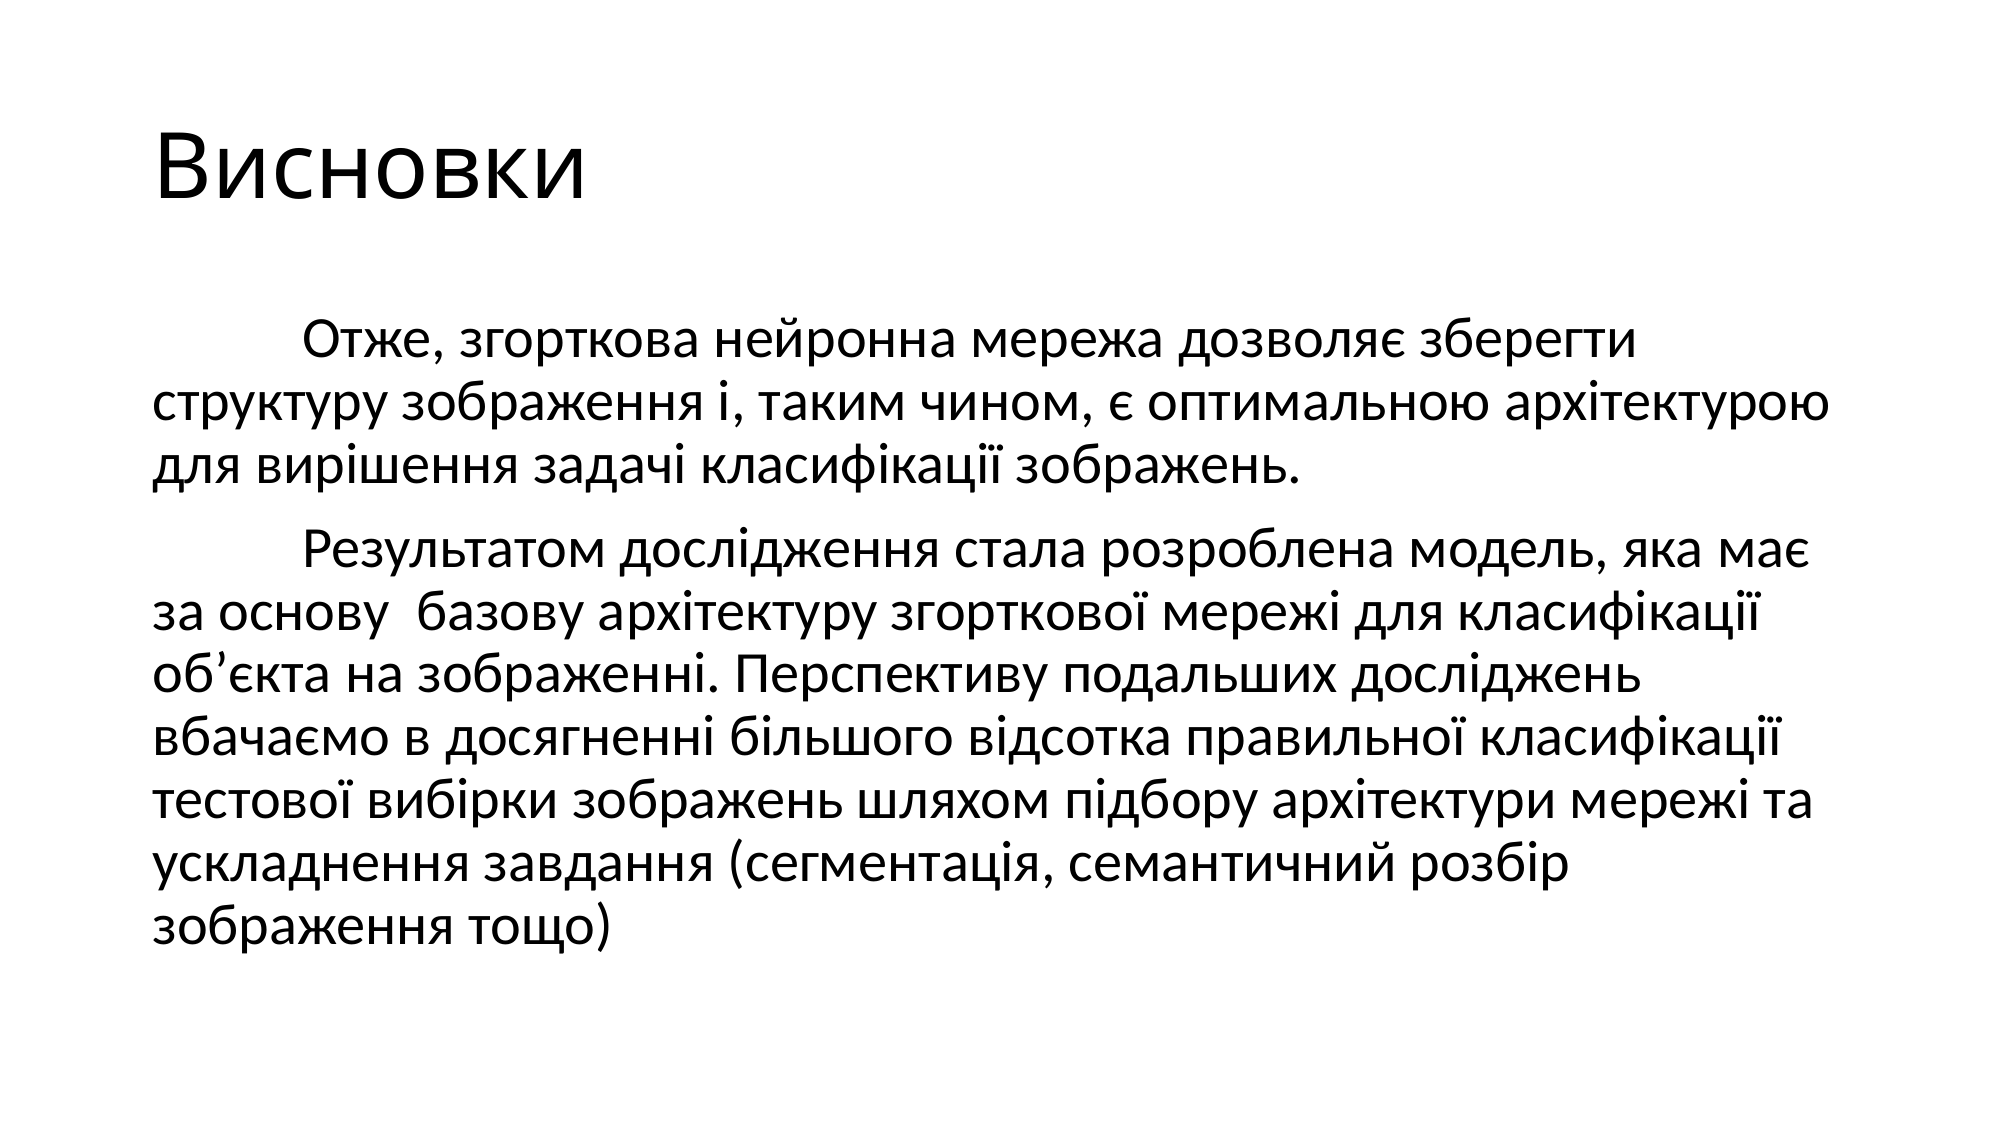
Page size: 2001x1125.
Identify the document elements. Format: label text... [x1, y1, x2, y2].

title Висновки [137, 59, 1863, 278]
list Отже, згорткова нейронна мережа дозволяє зберегти структуру зображення і, таким чином, є оптимальною архітектурою для вирішення задачі класифікації зображень. Результатом дослідження стала розроблена модель, яка має за основу базову архітектуру згорткової мережі для класифікації об’єкта на зображенні. Перспективу подальших досліджень вбачаємо в досягненні більшого відсотка правильної класифікації тестової вибірки зображень шляхом підбору архітектури мережі та ускладнення завдання (сегментація, семантичний розбір зображення тощо) [137, 299, 1863, 1014]
